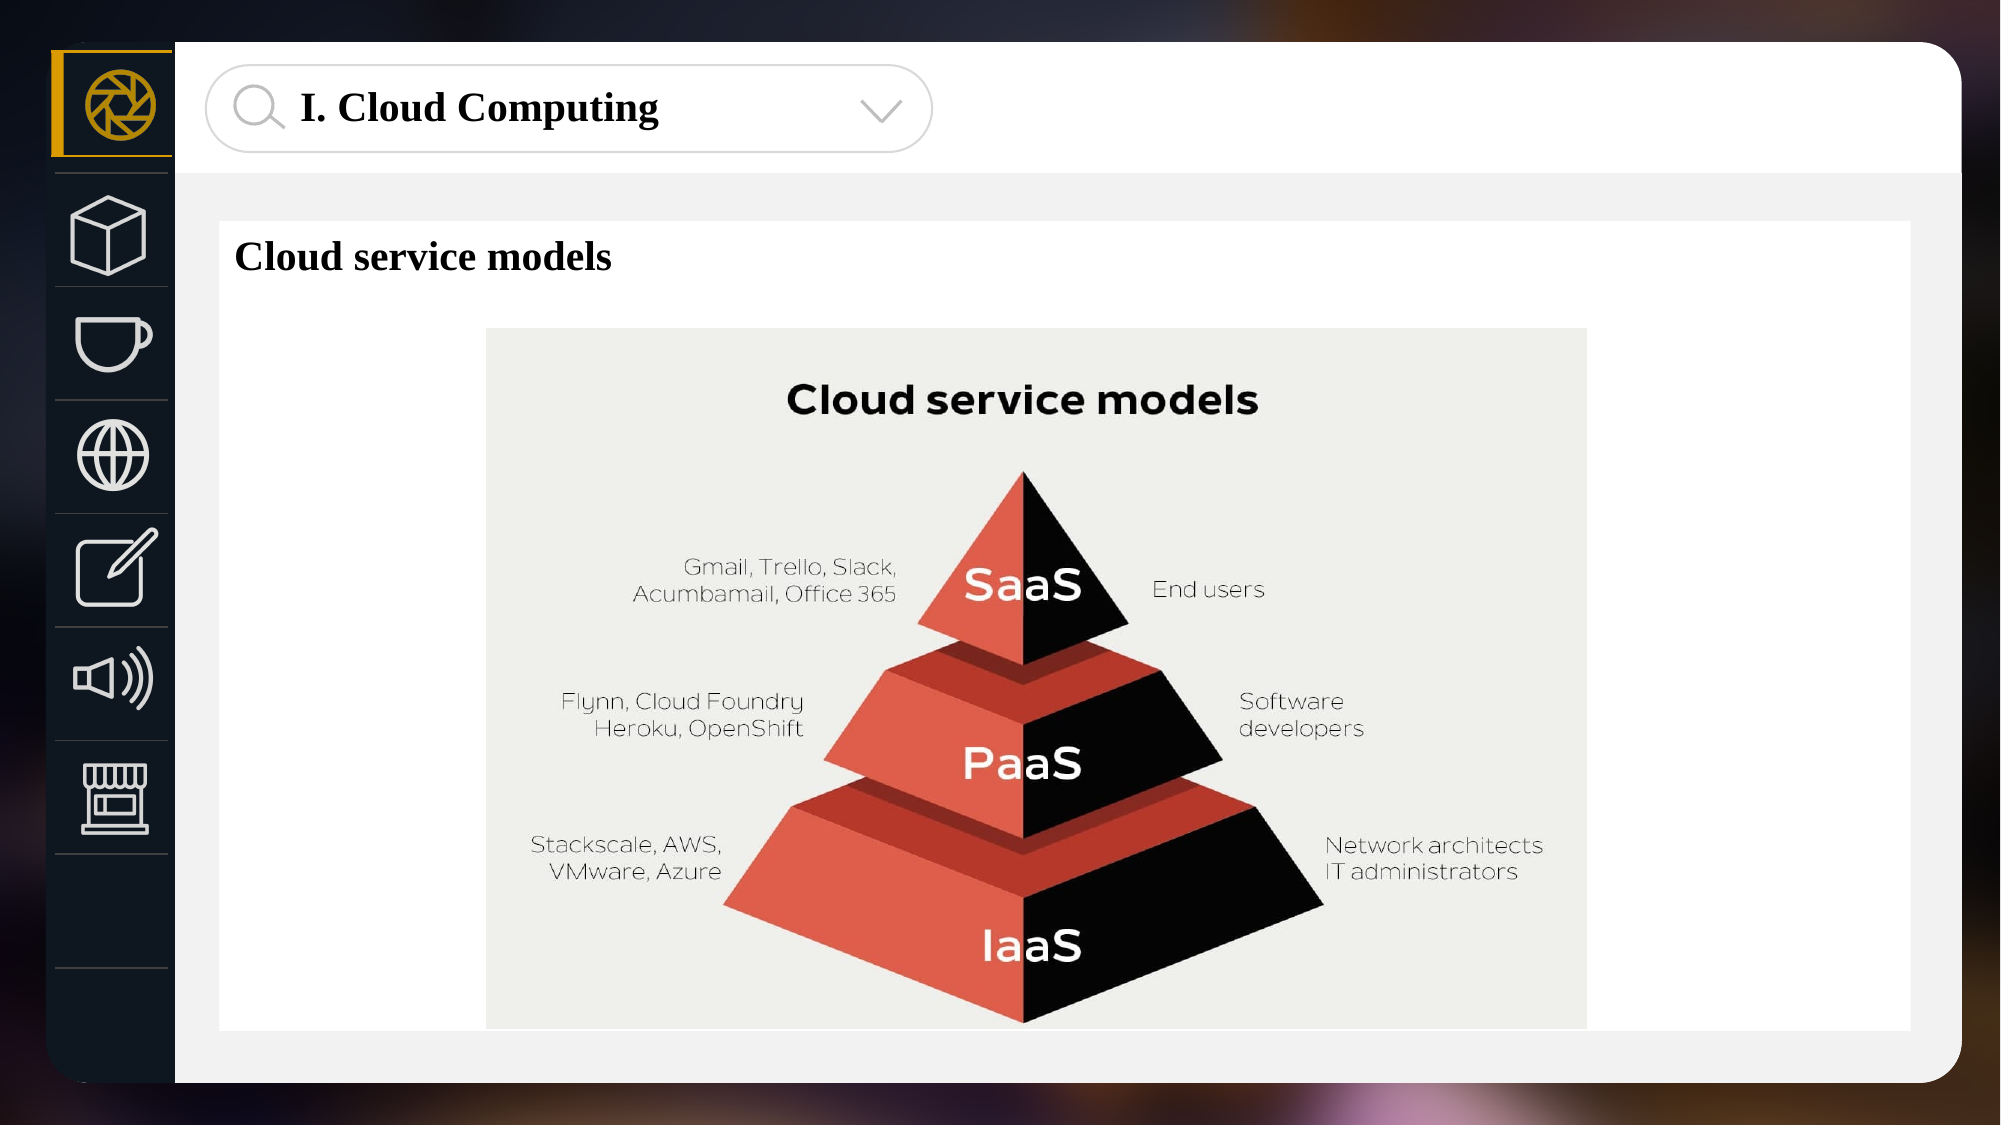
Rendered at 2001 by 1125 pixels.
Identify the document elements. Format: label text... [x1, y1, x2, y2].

text_box [218, 220, 1912, 1032]
text_box I. Cloud Computing [285, 72, 888, 137]
picture [0, 0, 2001, 1125]
text_box Cloud service models [219, 220, 823, 286]
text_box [51, 40, 185, 170]
